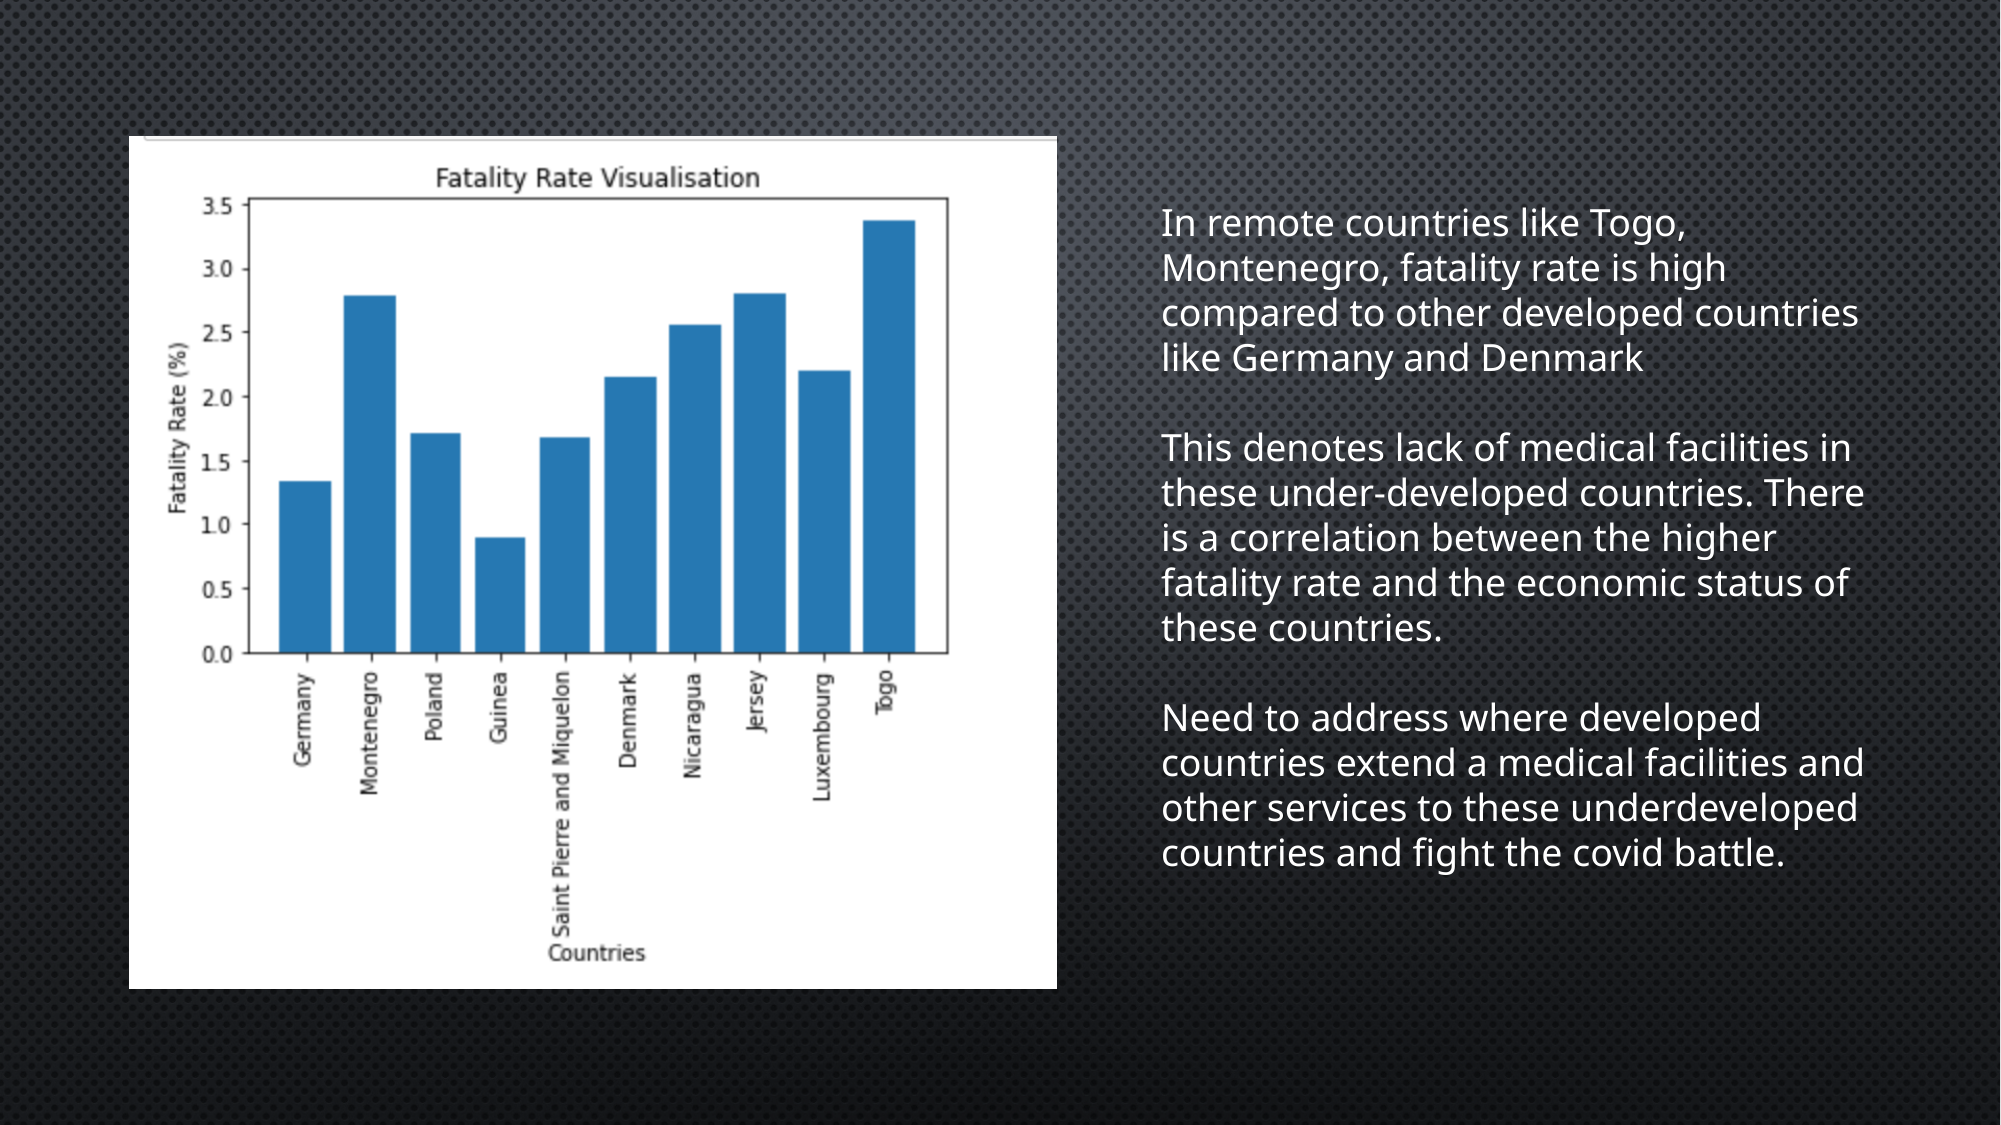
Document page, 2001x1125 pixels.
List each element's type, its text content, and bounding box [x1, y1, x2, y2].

text_box In remote countries like Togo, Montenegro, fatality rate is high compared to other developed countries like Germany and Denmark This denotes lack of medical facilities in these under-developed countries. There is a correlation between the higher fatality rate and the economic status of these countries. Need to address where developed countries extend a medical facilities and other services to these underdeveloped countries and fight the covid battle. [1146, 191, 1911, 882]
picture [129, 136, 1057, 989]
